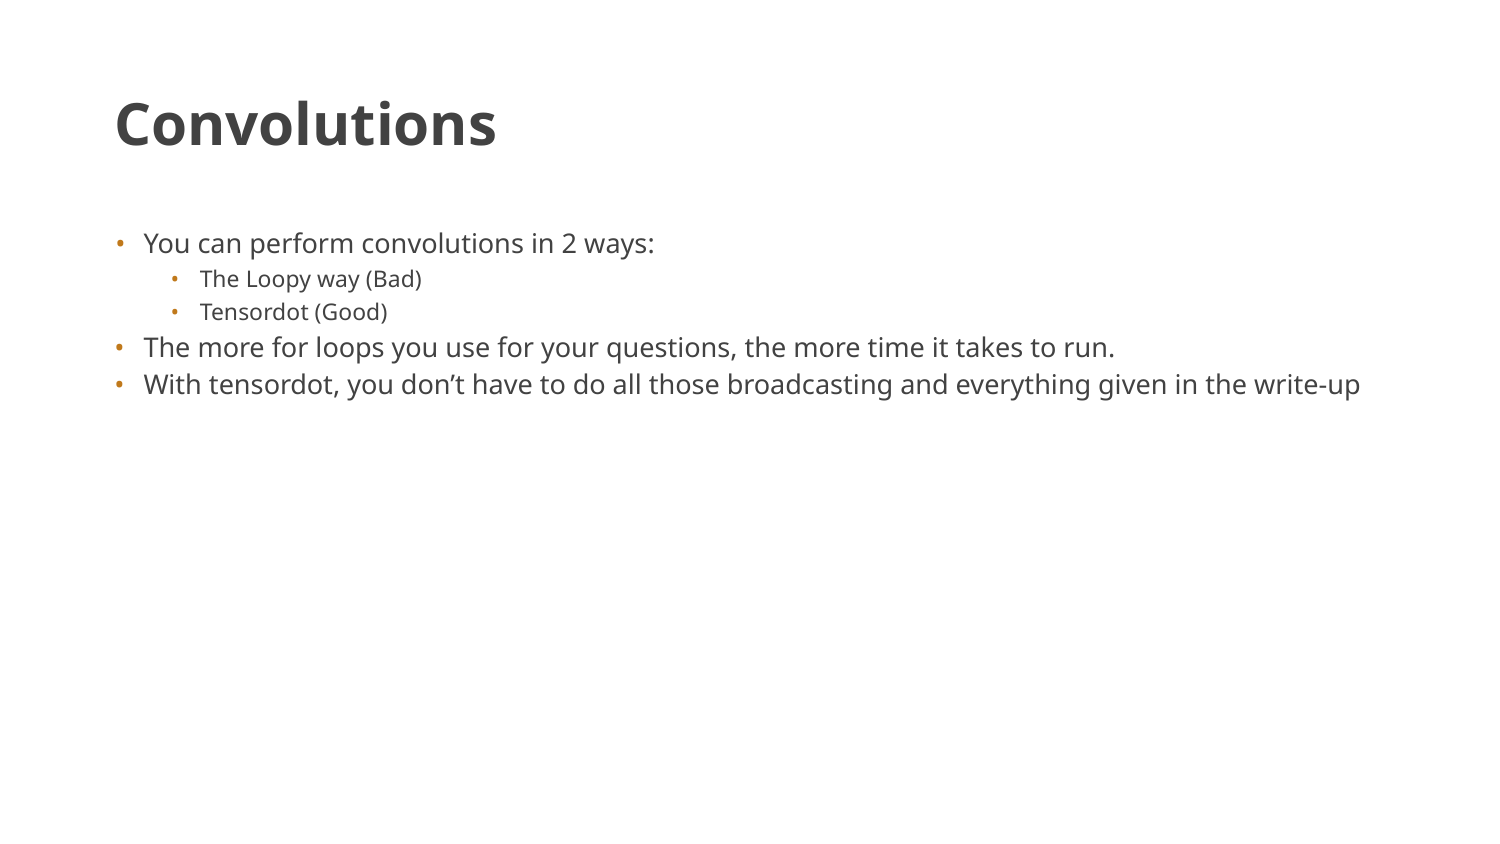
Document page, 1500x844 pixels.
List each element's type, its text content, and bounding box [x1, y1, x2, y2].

title Convolutions [103, 44, 1397, 208]
list You can perform convolutions in 2 ways: The Loopy way (Bad) Tensordot (Good) The more for loops you use for your questions, the more time it takes to run. With tensordot, you don’t have to do all those broadcasting and everything given in the write-up [103, 224, 1397, 760]
